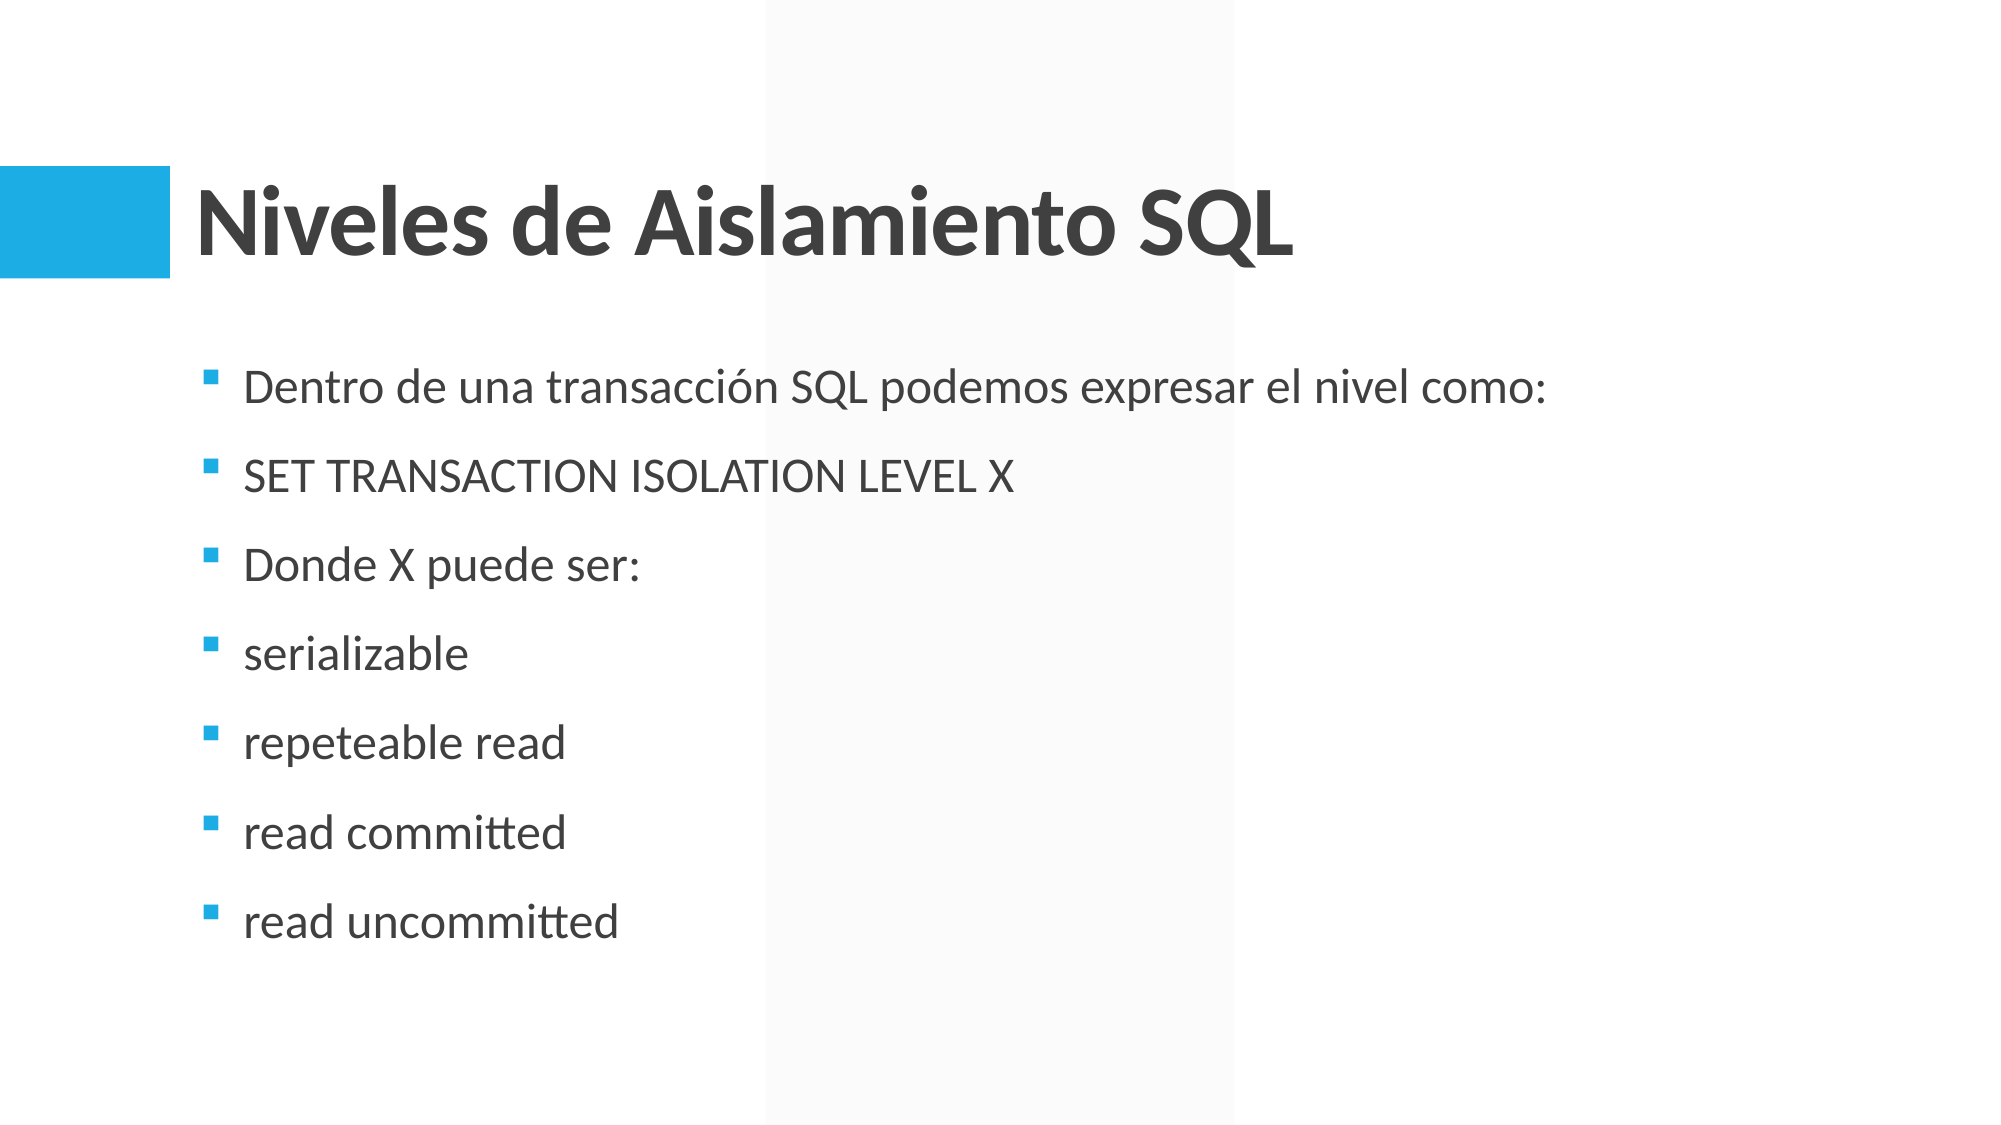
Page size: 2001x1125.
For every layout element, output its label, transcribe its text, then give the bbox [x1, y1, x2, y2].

list Dentro de una transacción SQL podemos expresar el nivel como: SET TRANSACTION ISOLATION LEVEL X Donde X puede ser: serializable repeteable read read committed read uncommitted [199, 345, 1850, 963]
title Niveles de Aislamiento SQL [180, 47, 1830, 285]
